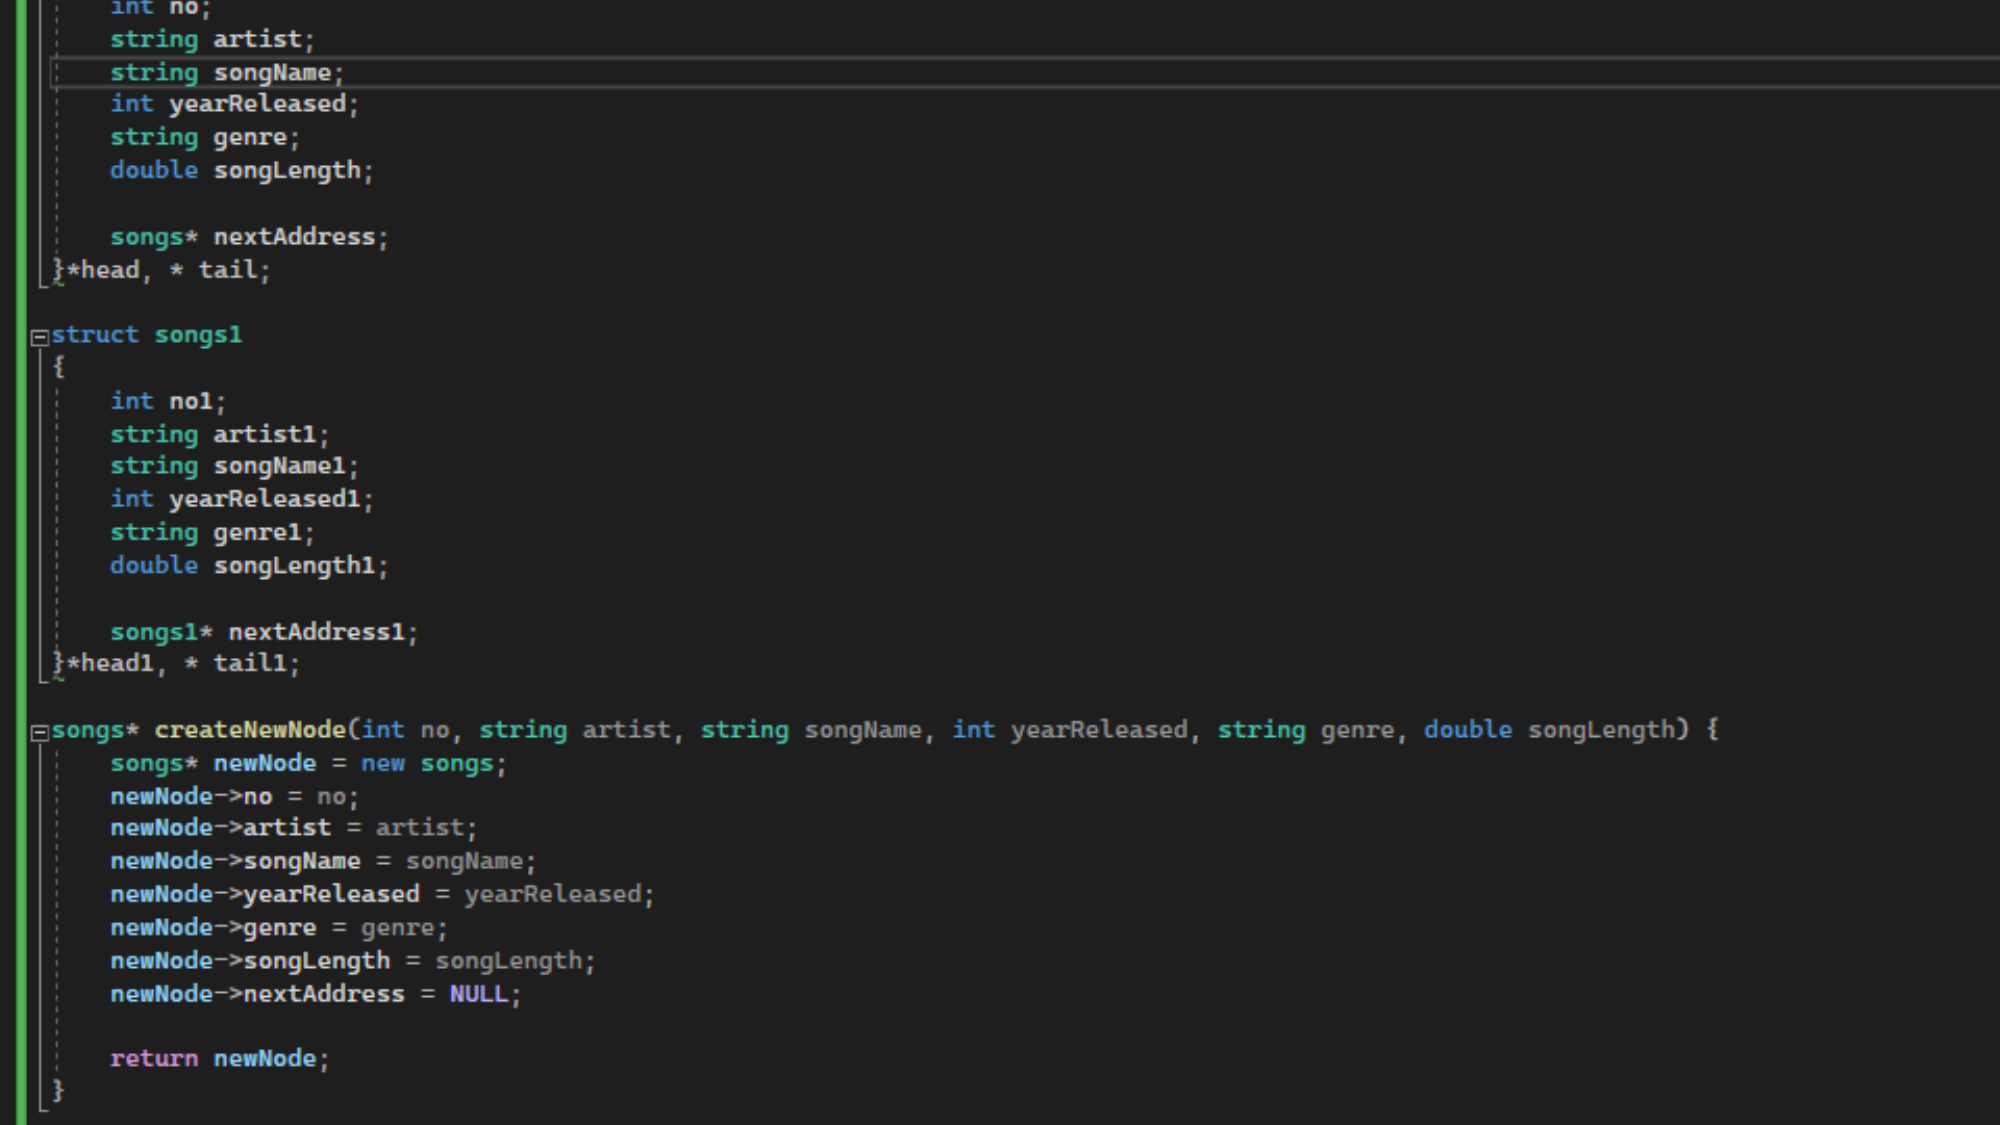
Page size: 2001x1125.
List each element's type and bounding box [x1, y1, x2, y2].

list [0, 0, 2000, 1125]
